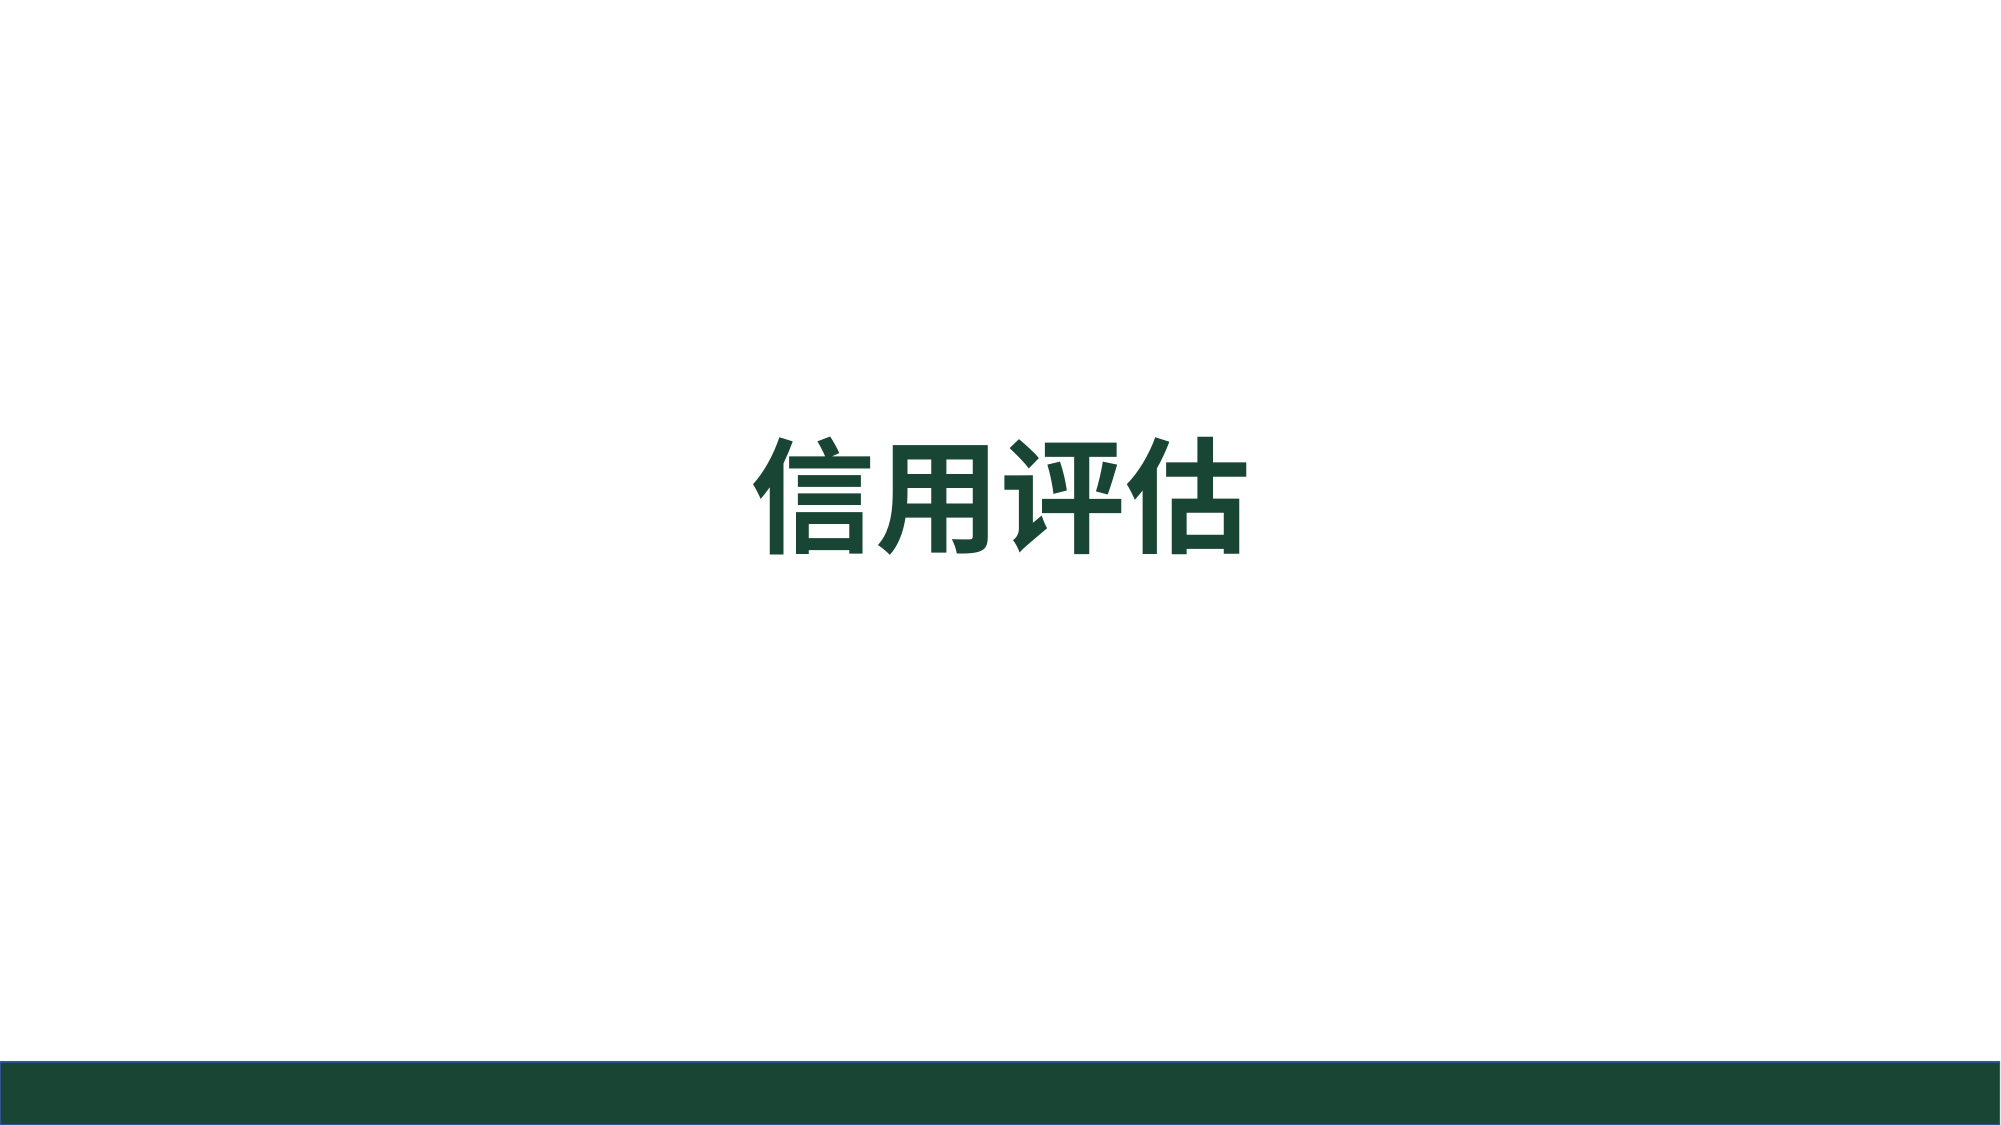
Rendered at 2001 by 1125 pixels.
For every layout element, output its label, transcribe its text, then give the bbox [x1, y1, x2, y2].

title 信用评估 [249, 184, 1750, 576]
